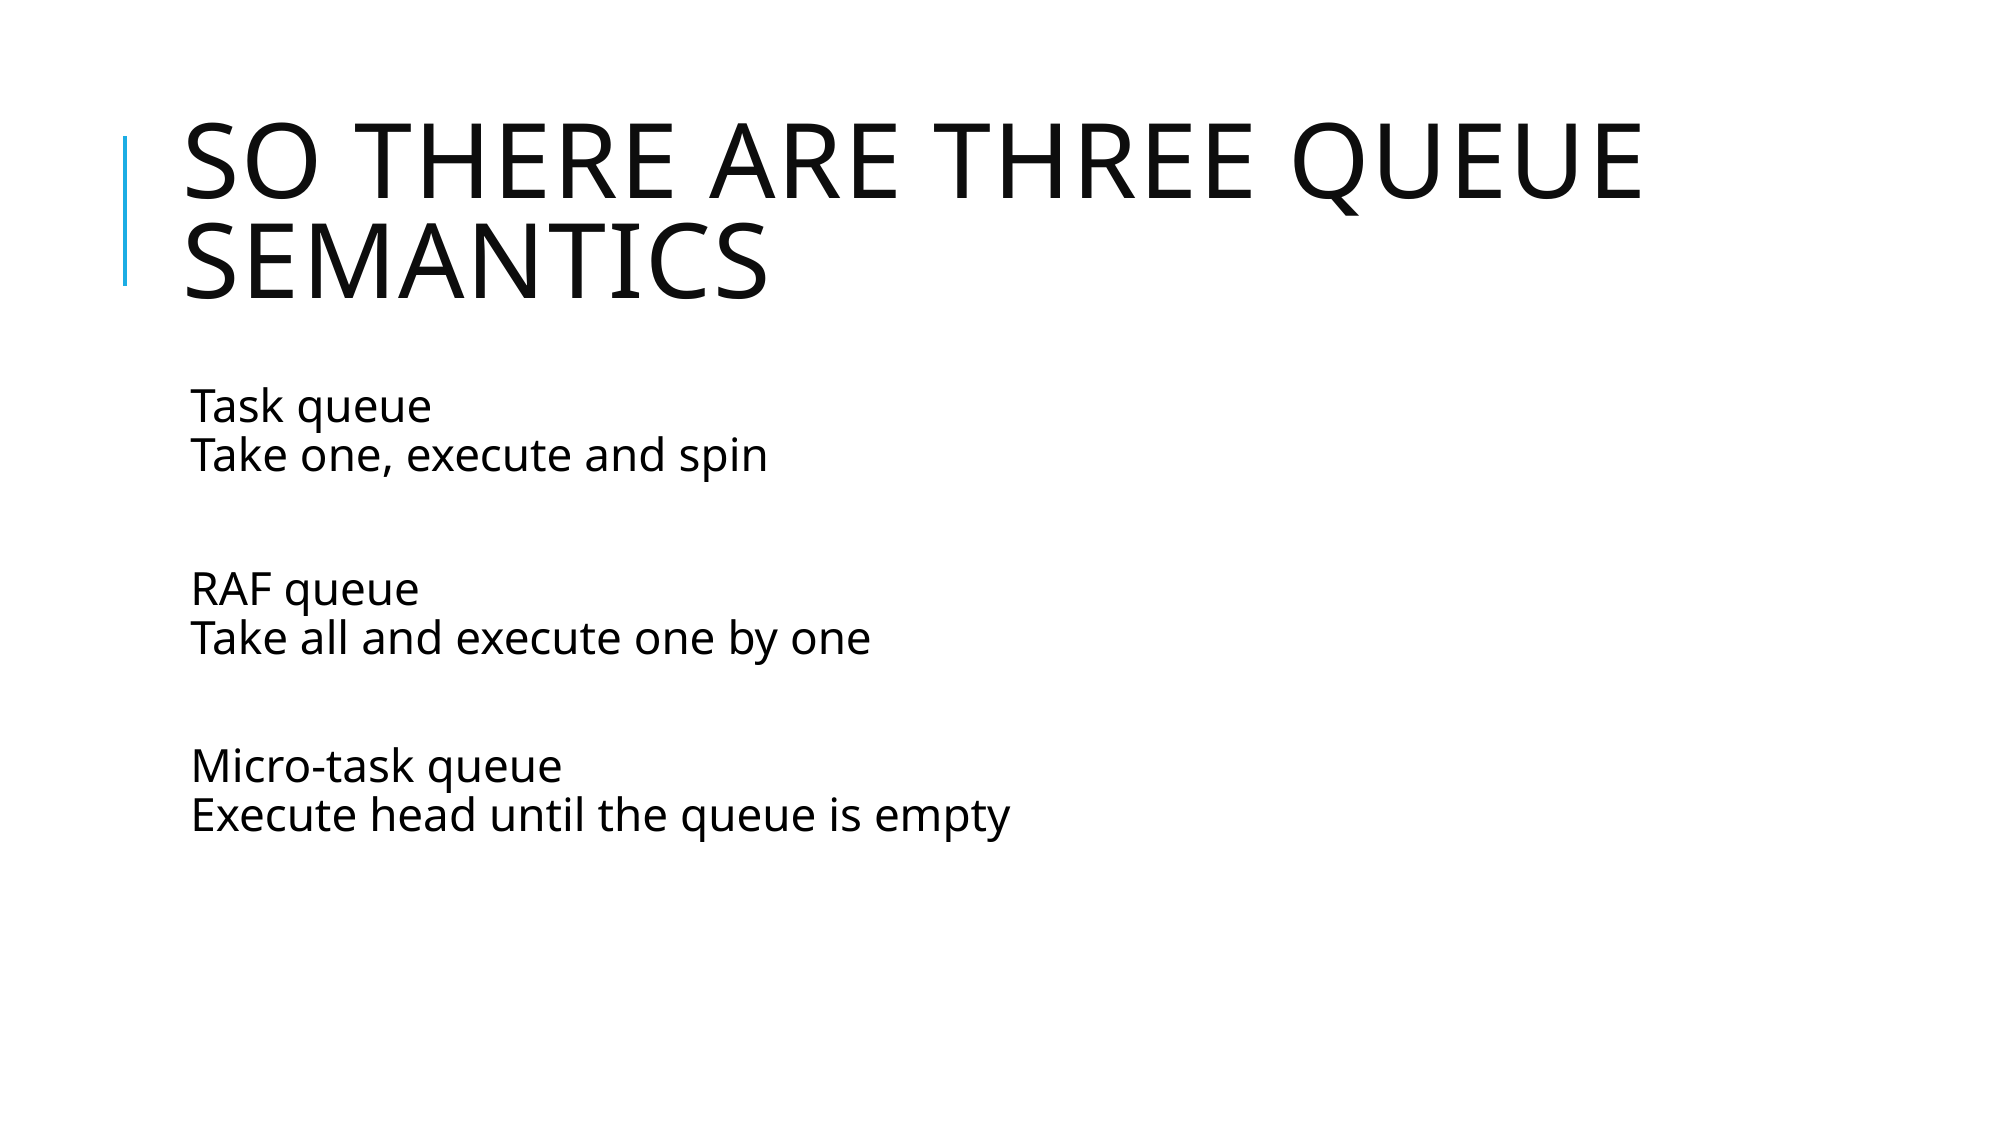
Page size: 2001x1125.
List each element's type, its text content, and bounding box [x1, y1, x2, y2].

title So there are three queue semantics [168, 96, 1763, 342]
list Task queue Take one, execute and spin RAF queue Take all and execute one by one Micro-task queue Execute head until the queue is empty [168, 375, 1763, 1035]
